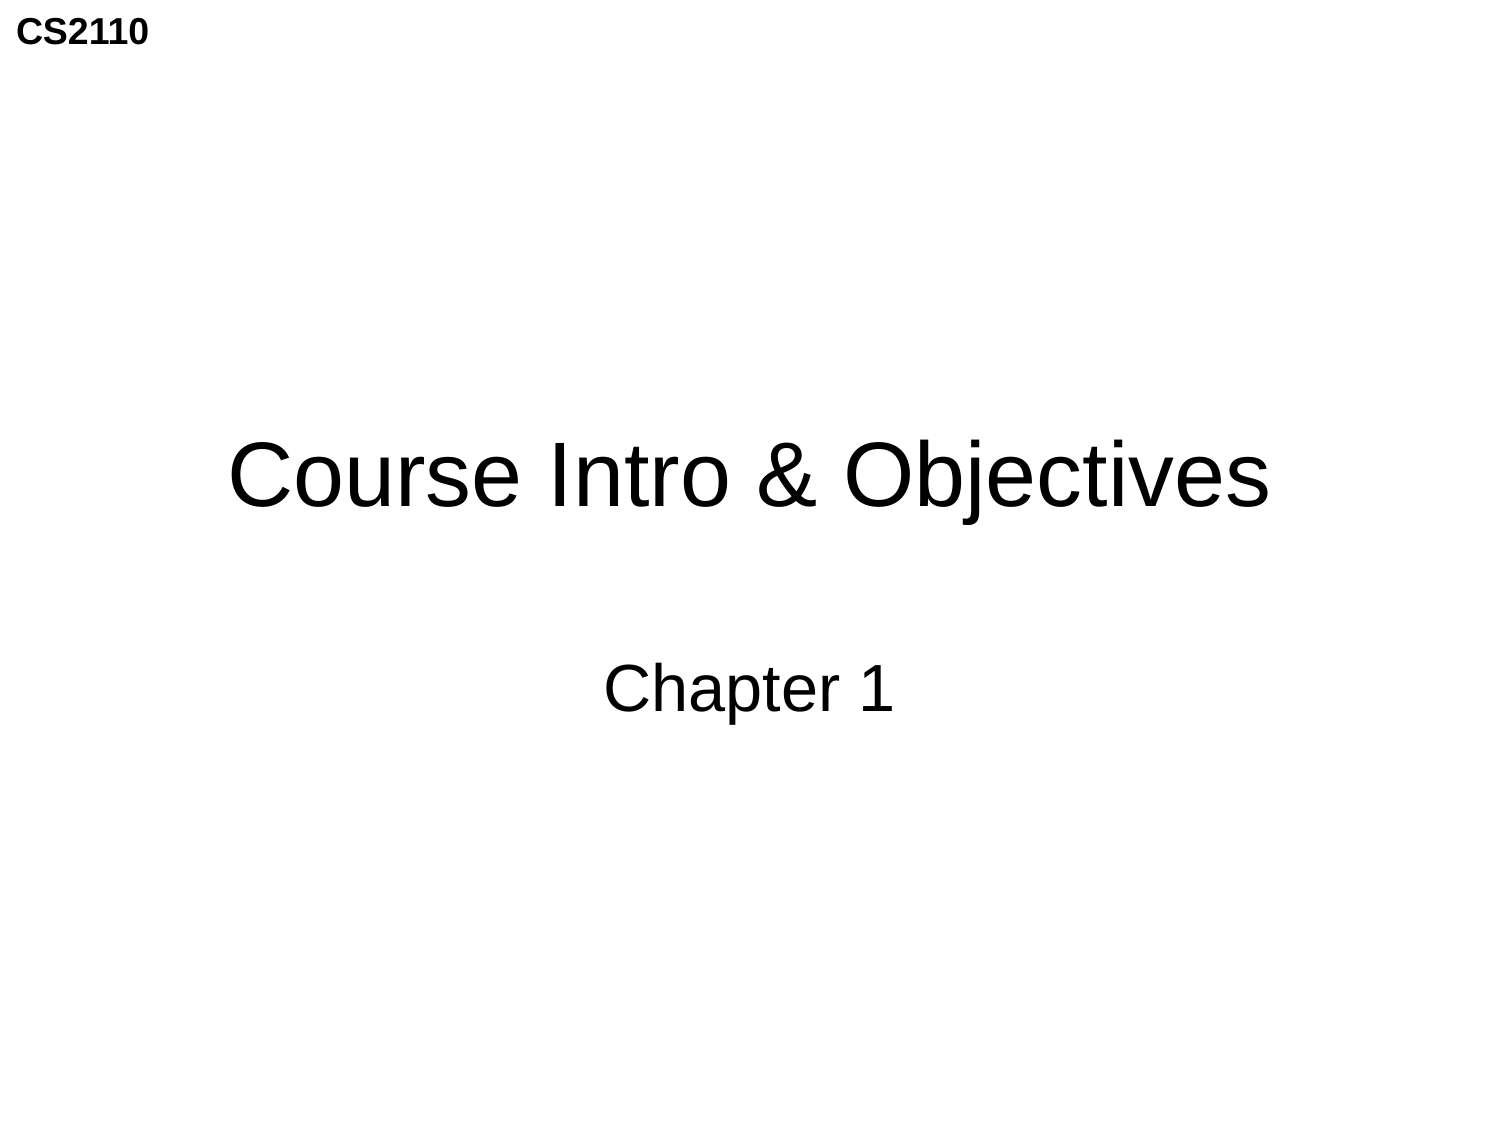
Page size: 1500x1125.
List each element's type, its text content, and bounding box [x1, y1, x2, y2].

title Course Intro & Objectives [112, 349, 1388, 591]
subtitle Chapter 1 [225, 637, 1275, 925]
